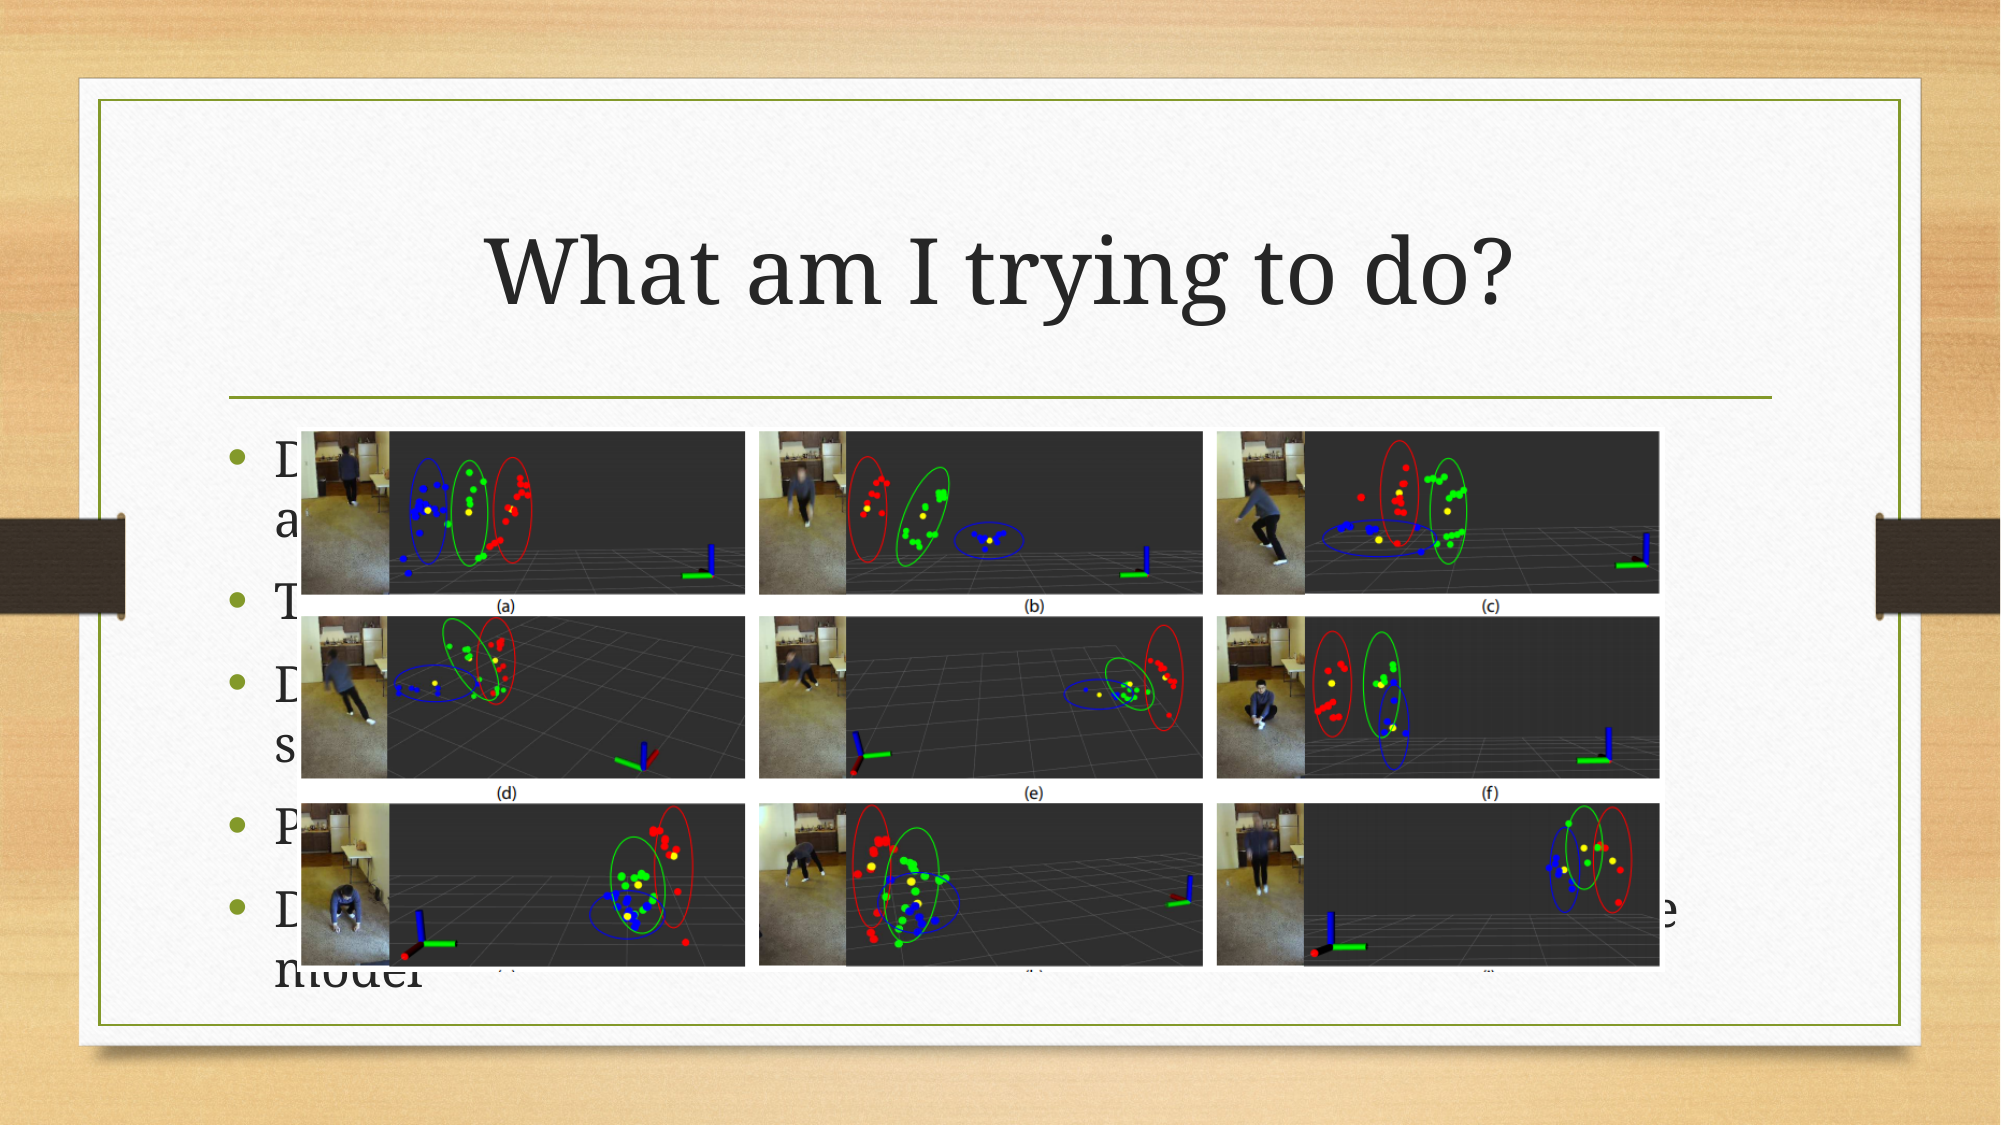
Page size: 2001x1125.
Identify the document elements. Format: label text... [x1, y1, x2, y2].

title What am I trying to do? [212, 161, 1788, 375]
list Develop a deep learning-based model that detects human activities including falls This will be done using mmWave point cloud data Develop a backend to collect real-time data from mmWave sensors Pass this collected data to a trained model Develop an algorithm to detect falls as abnormalities in the model [212, 419, 1788, 964]
picture [0, 0, 2001, 1125]
